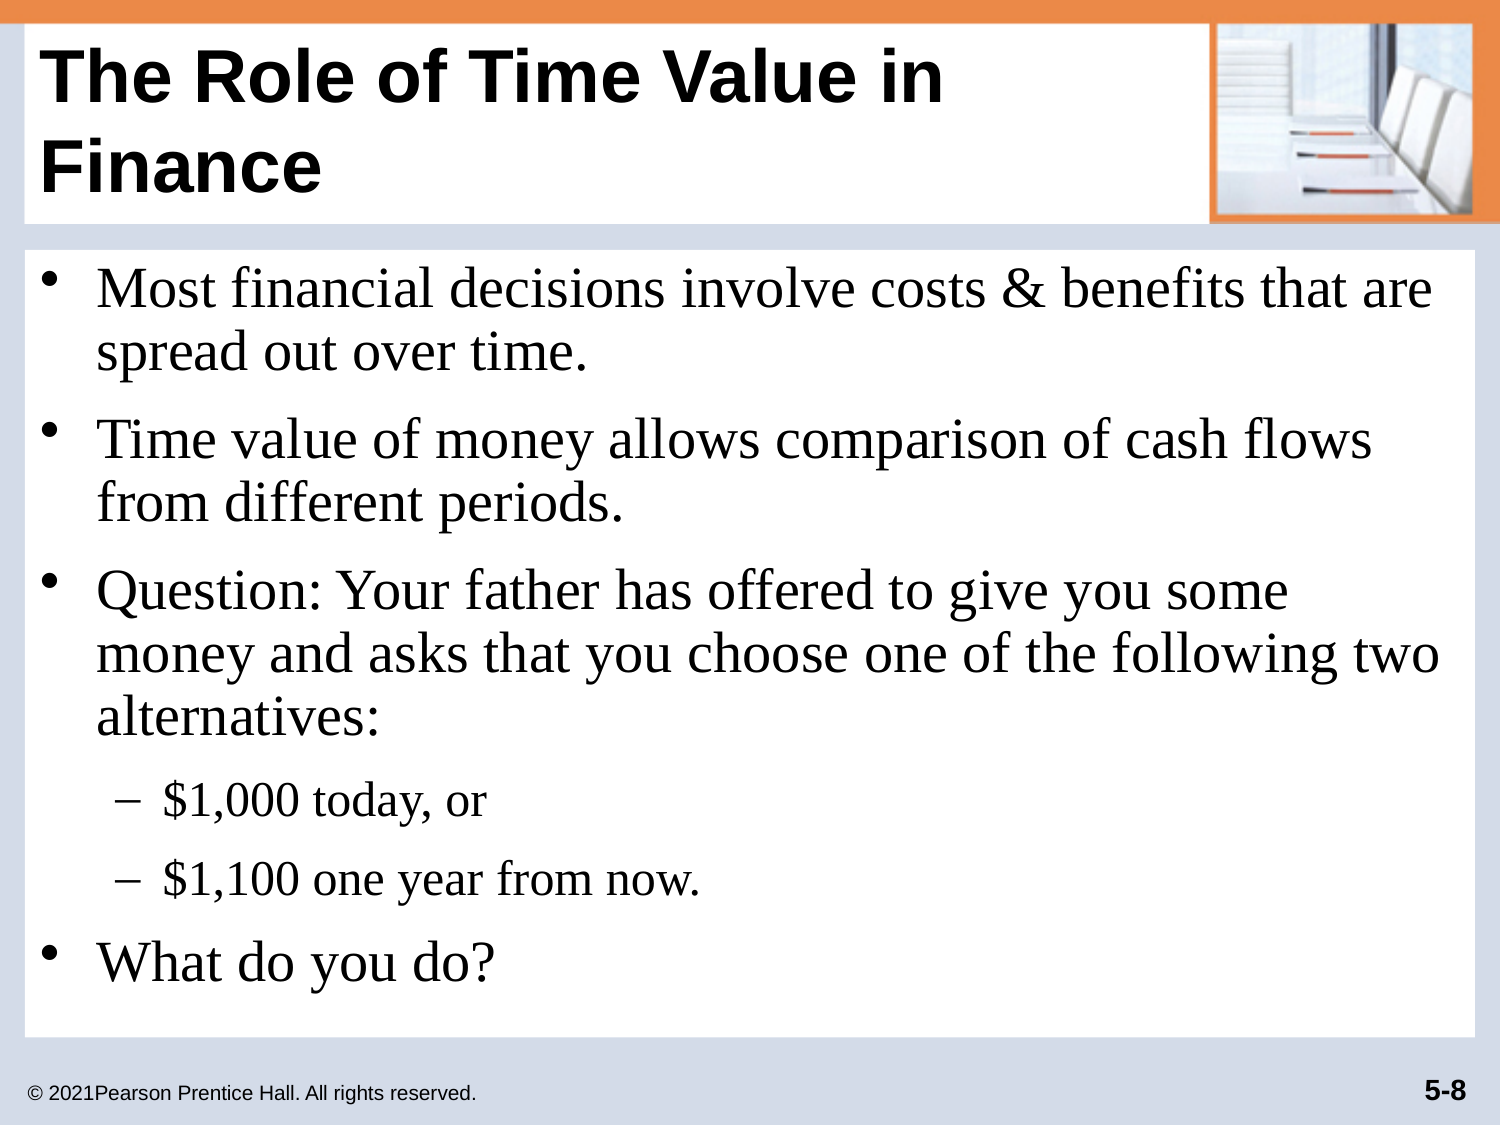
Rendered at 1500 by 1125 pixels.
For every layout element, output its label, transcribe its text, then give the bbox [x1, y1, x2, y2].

slide_number 5-8 [1331, 1038, 1482, 1114]
list Most financial decisions involve costs & benefits that are spread out over time. Time value of money allows comparison of cash flows from different periods. Question: Your father has offered to give you some money and asks that you choose one of the following two alternatives: $1,000 today, or $1,100 one year from now. What do you do? [24, 249, 1475, 1013]
title The Role of Time Value in Finance [24, 64, 1200, 171]
footer © 2021Pearson Prentice Hall. All rights reserved. [12, 1037, 938, 1113]
picture [0, 0, 1500, 224]
